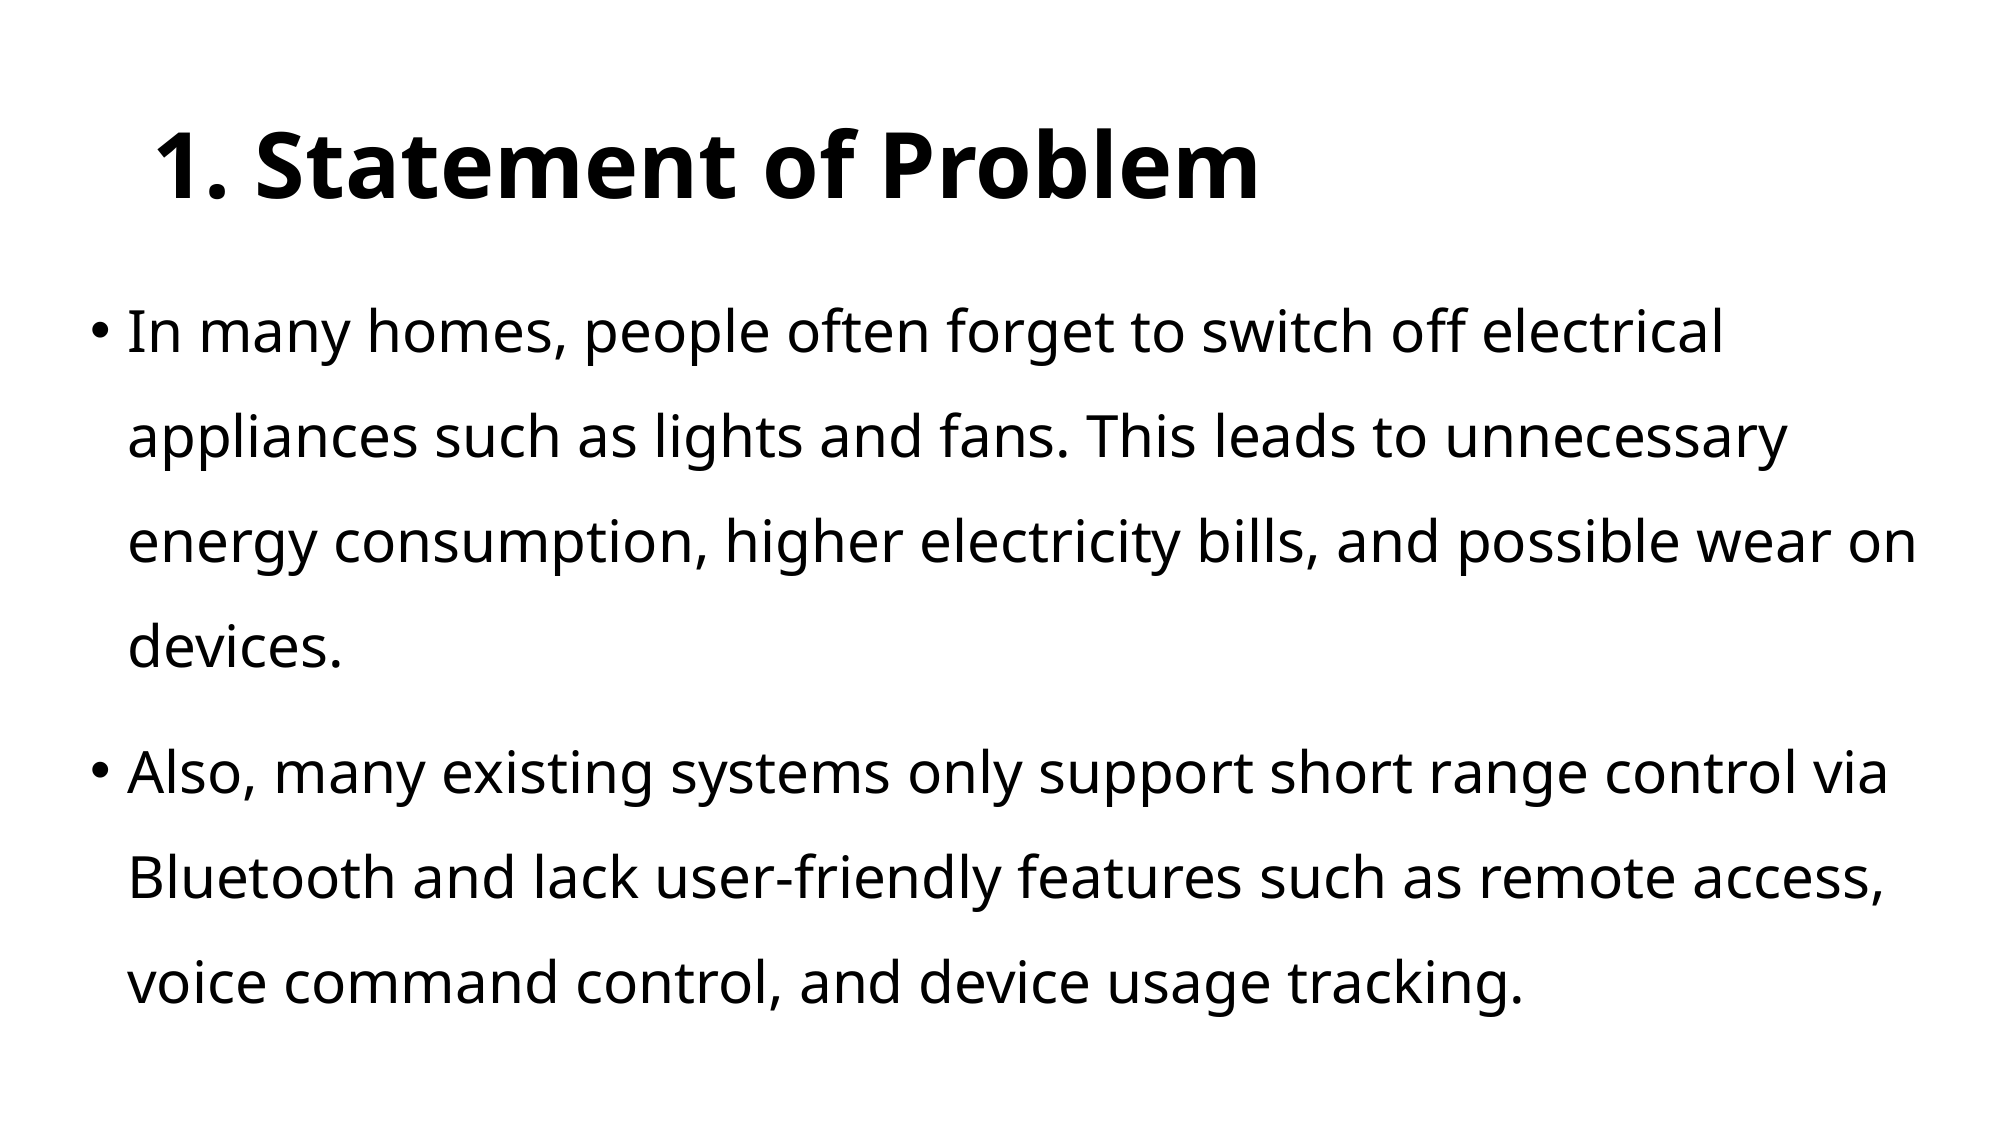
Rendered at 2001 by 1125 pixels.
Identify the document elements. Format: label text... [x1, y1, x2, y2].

list In many homes, people often forget to switch off electrical appliances such as lights and fans. This leads to unnecessary energy consumption, higher electricity bills, and possible wear on devices. Also, many existing systems only support short range control via Bluetooth and lack user-friendly features such as remote access, voice command control, and device usage tracking. [75, 251, 2000, 1066]
title 1. Statement of Problem [137, 59, 1863, 251]
